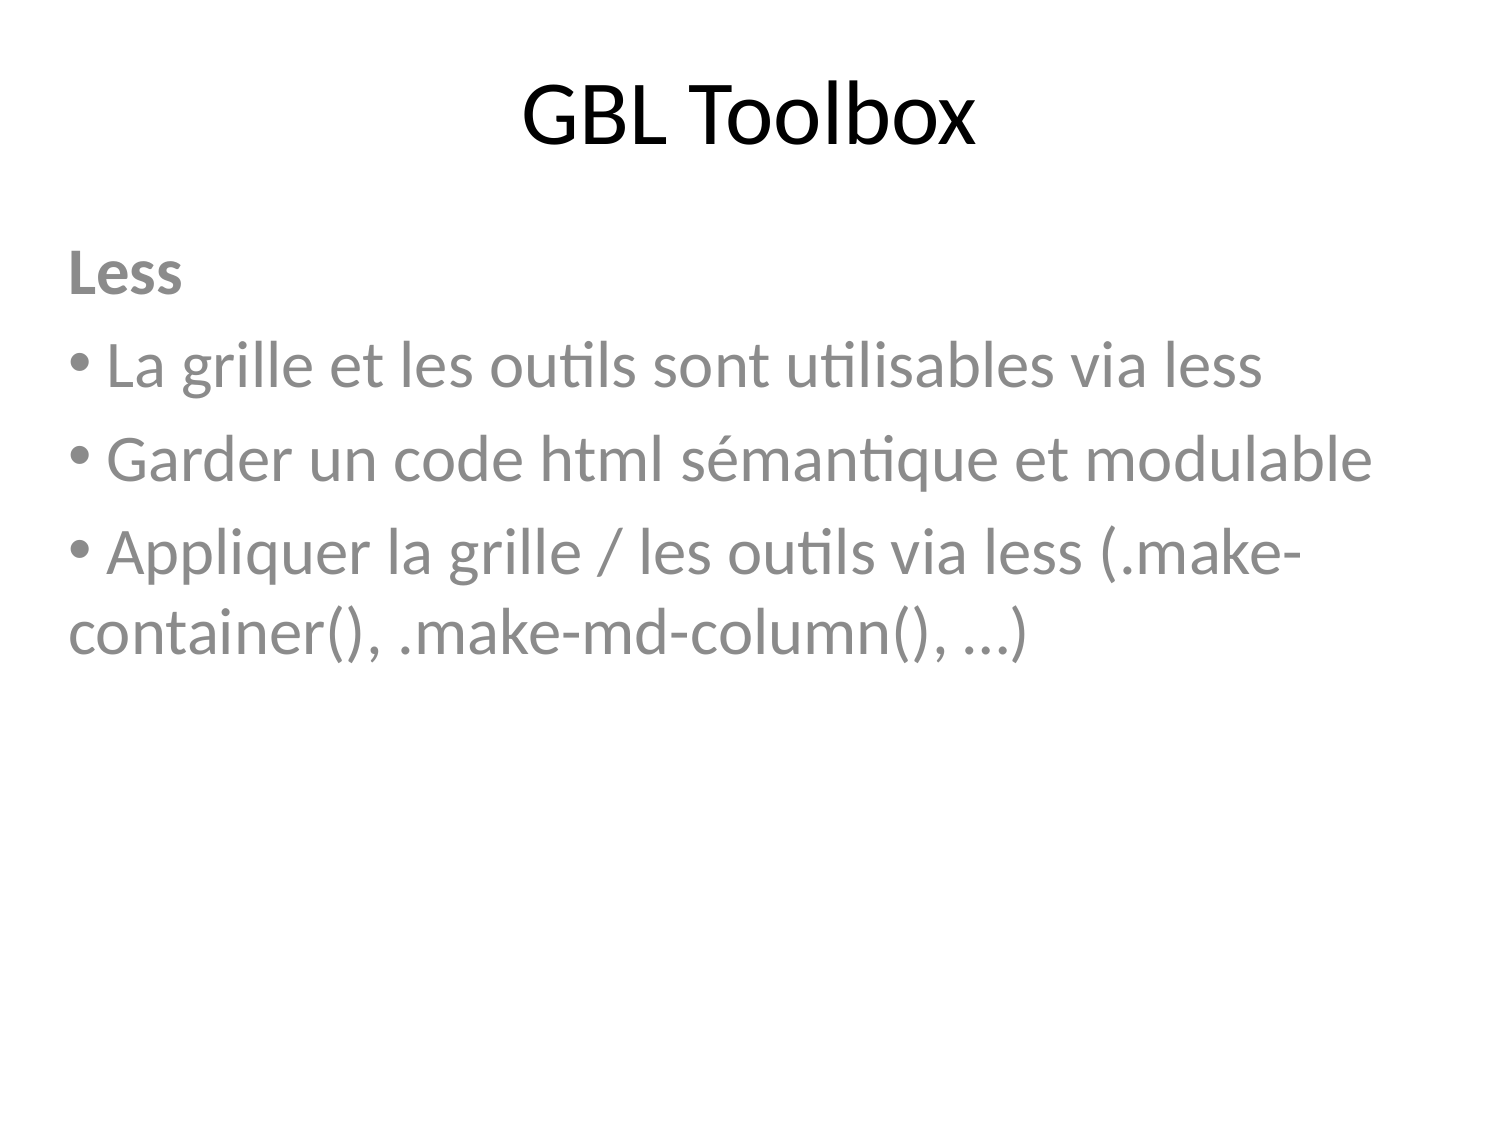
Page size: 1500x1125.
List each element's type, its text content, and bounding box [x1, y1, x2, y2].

subtitle Less La grille et les outils sont utilisables via less Garder un code html sémantique et modulable Appliquer la grille / les outils via less (.make-container(), .make-md-column(), …) [53, 219, 1471, 1047]
title GBL Toolbox [112, 42, 1388, 219]
